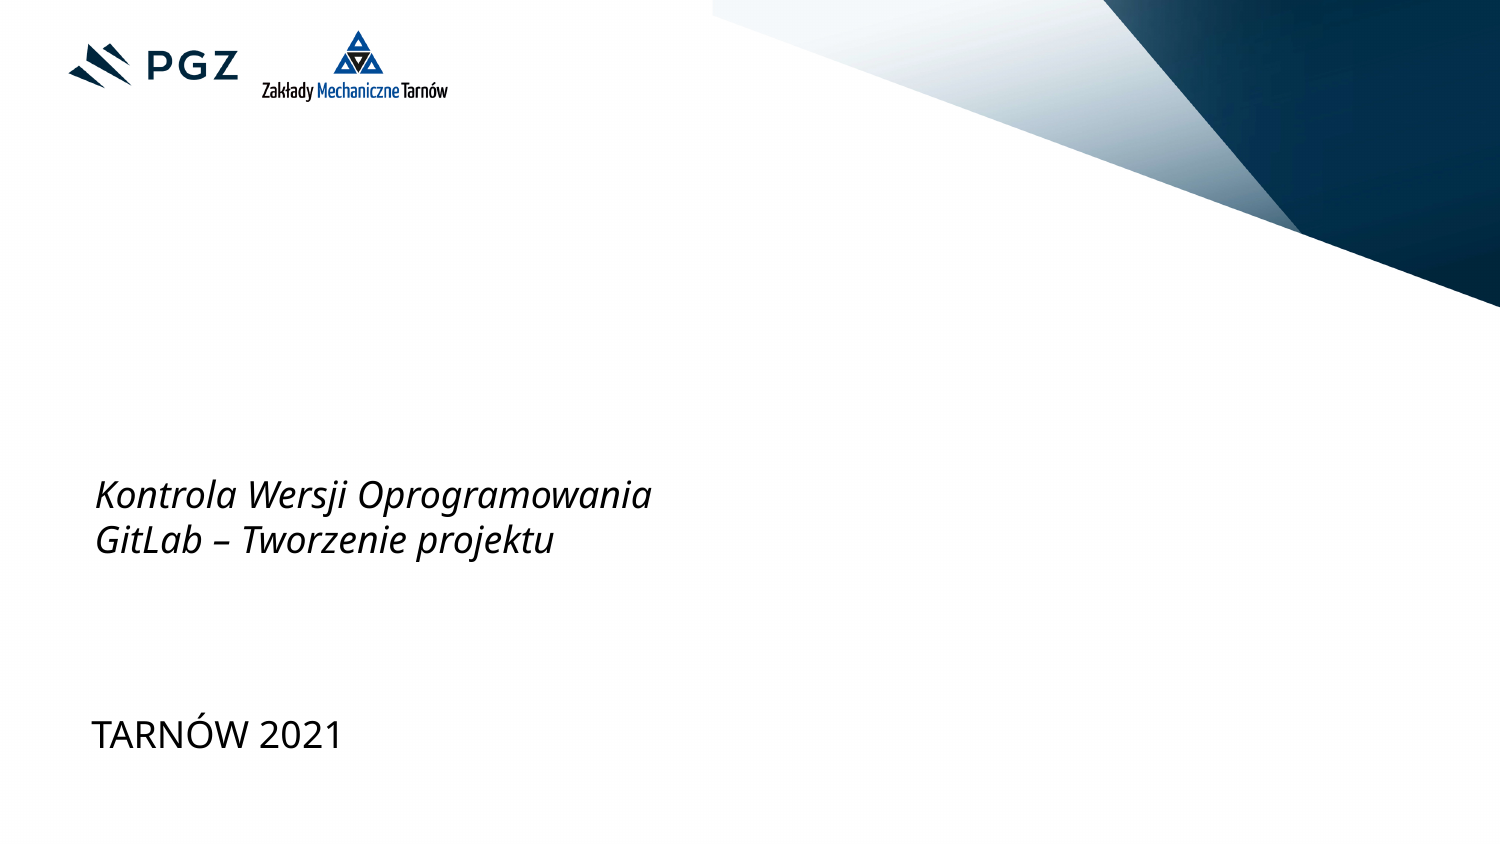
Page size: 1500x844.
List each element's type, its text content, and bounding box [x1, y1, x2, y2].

picture [0, 0, 1500, 844]
text_box TARNÓW 2021 [76, 703, 467, 764]
title Kontrola Wersji Oprogramowania GitLab – Tworzenie projektu [79, 386, 1329, 647]
